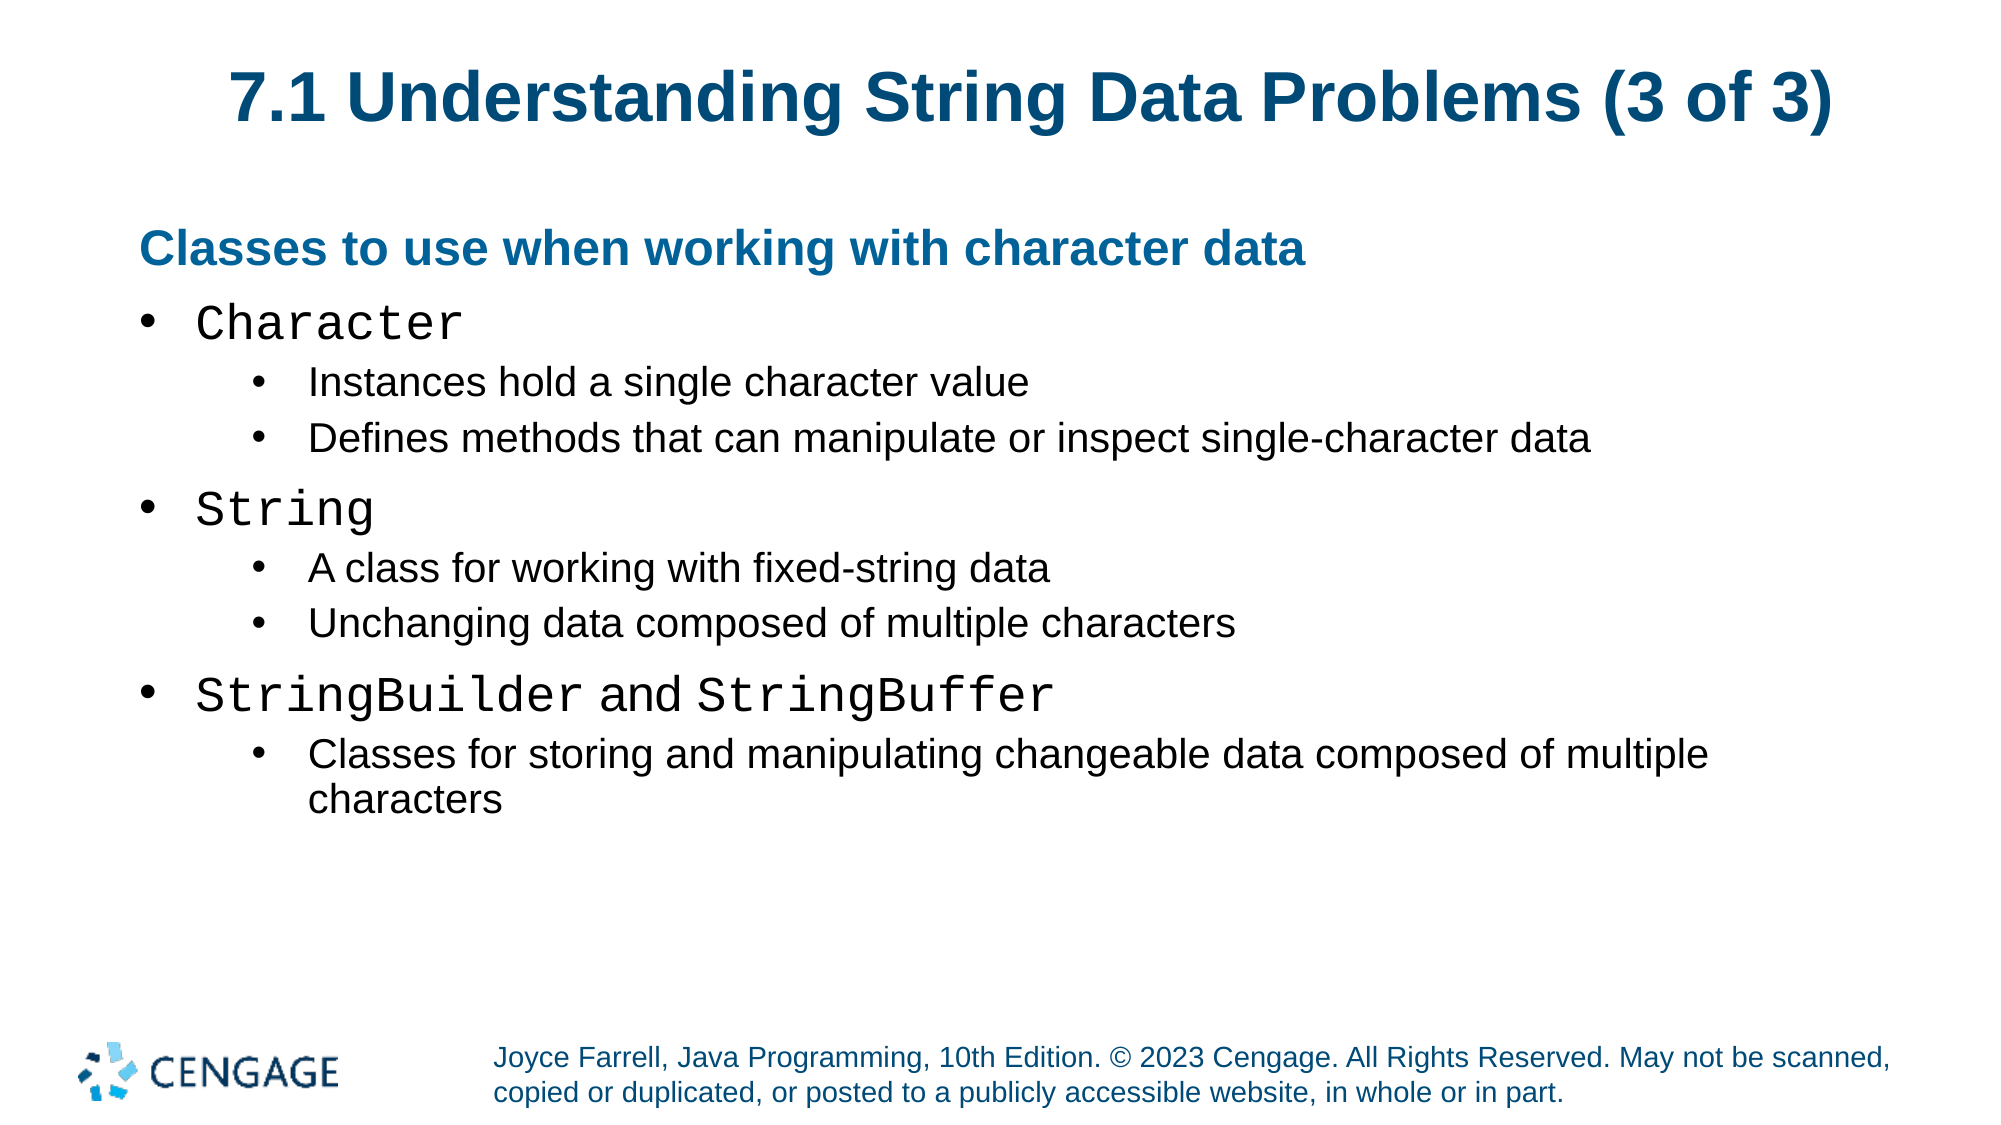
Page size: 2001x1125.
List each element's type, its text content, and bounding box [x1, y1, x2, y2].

title 7.1 Understanding String Data Problems (3 of 3) [137, 59, 1928, 171]
picture [78, 1042, 338, 1101]
list Classes to use when working with character data Character Instances hold a single character value Defines methods that can manipulate or inspect single-character data String A class for working with fixed-string data Unchanging data composed of multiple characters StringBuilder and StringBuffer Classes for storing and manipulating changeable data composed of multiple characters [139, 211, 1897, 824]
